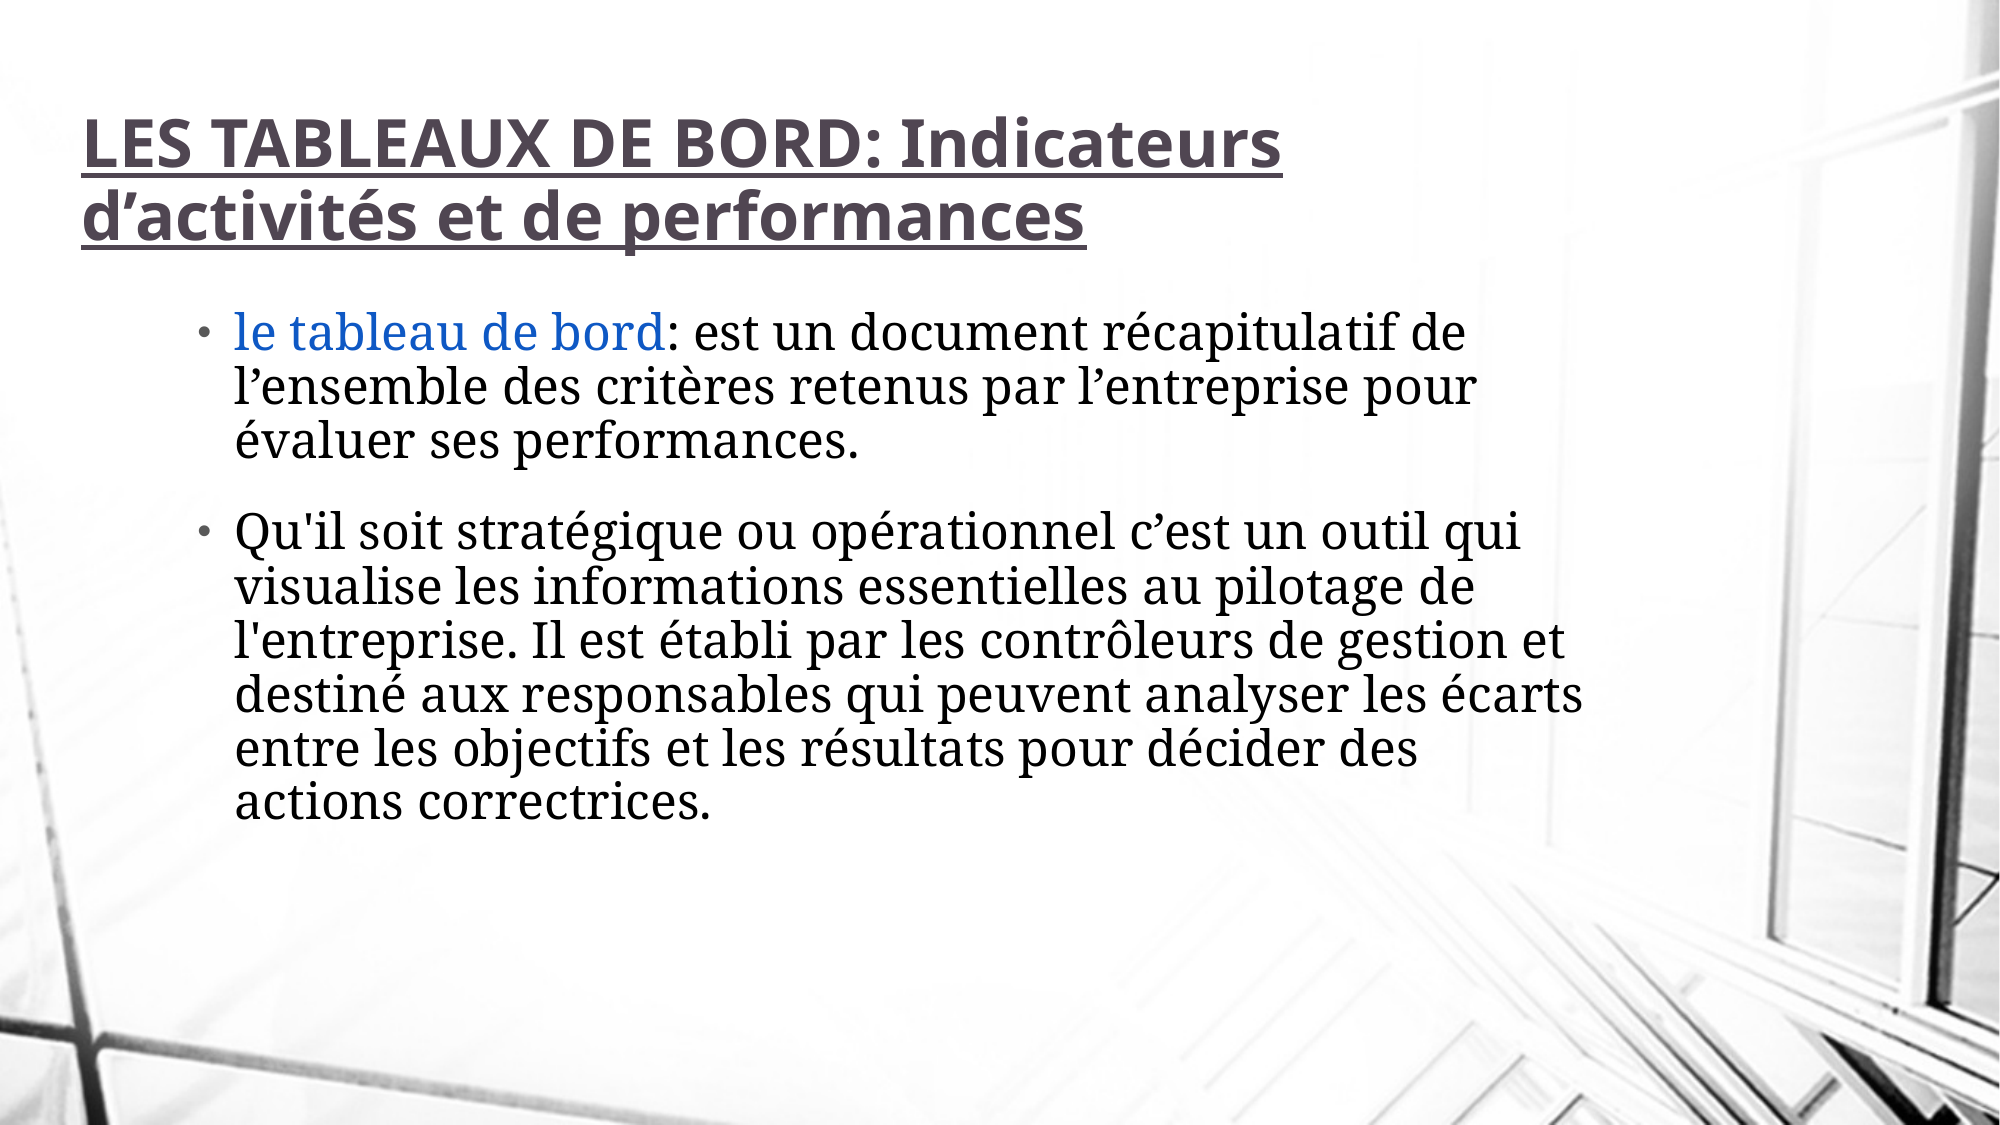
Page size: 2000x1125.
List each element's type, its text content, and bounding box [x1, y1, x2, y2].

title LES TABLEAUX DE BORD: Indicateurs d’activités et de performances [66, 87, 1600, 263]
picture [0, 0, 2000, 1125]
list le tableau de bord: est un document récapitulatif de l’ensemble des critères retenus par l’entreprise pour évaluer ses performances. Qu'il soit stratégique ou opérationnel c’est un outil qui visualise les informations essentielles au pilotage de l'entreprise. Il est établi par les contrôleurs de gestion et destiné aux responsables qui peuvent analyser les écarts entre les objectifs et les résultats pour décider des actions correctrices. [174, 299, 1600, 988]
